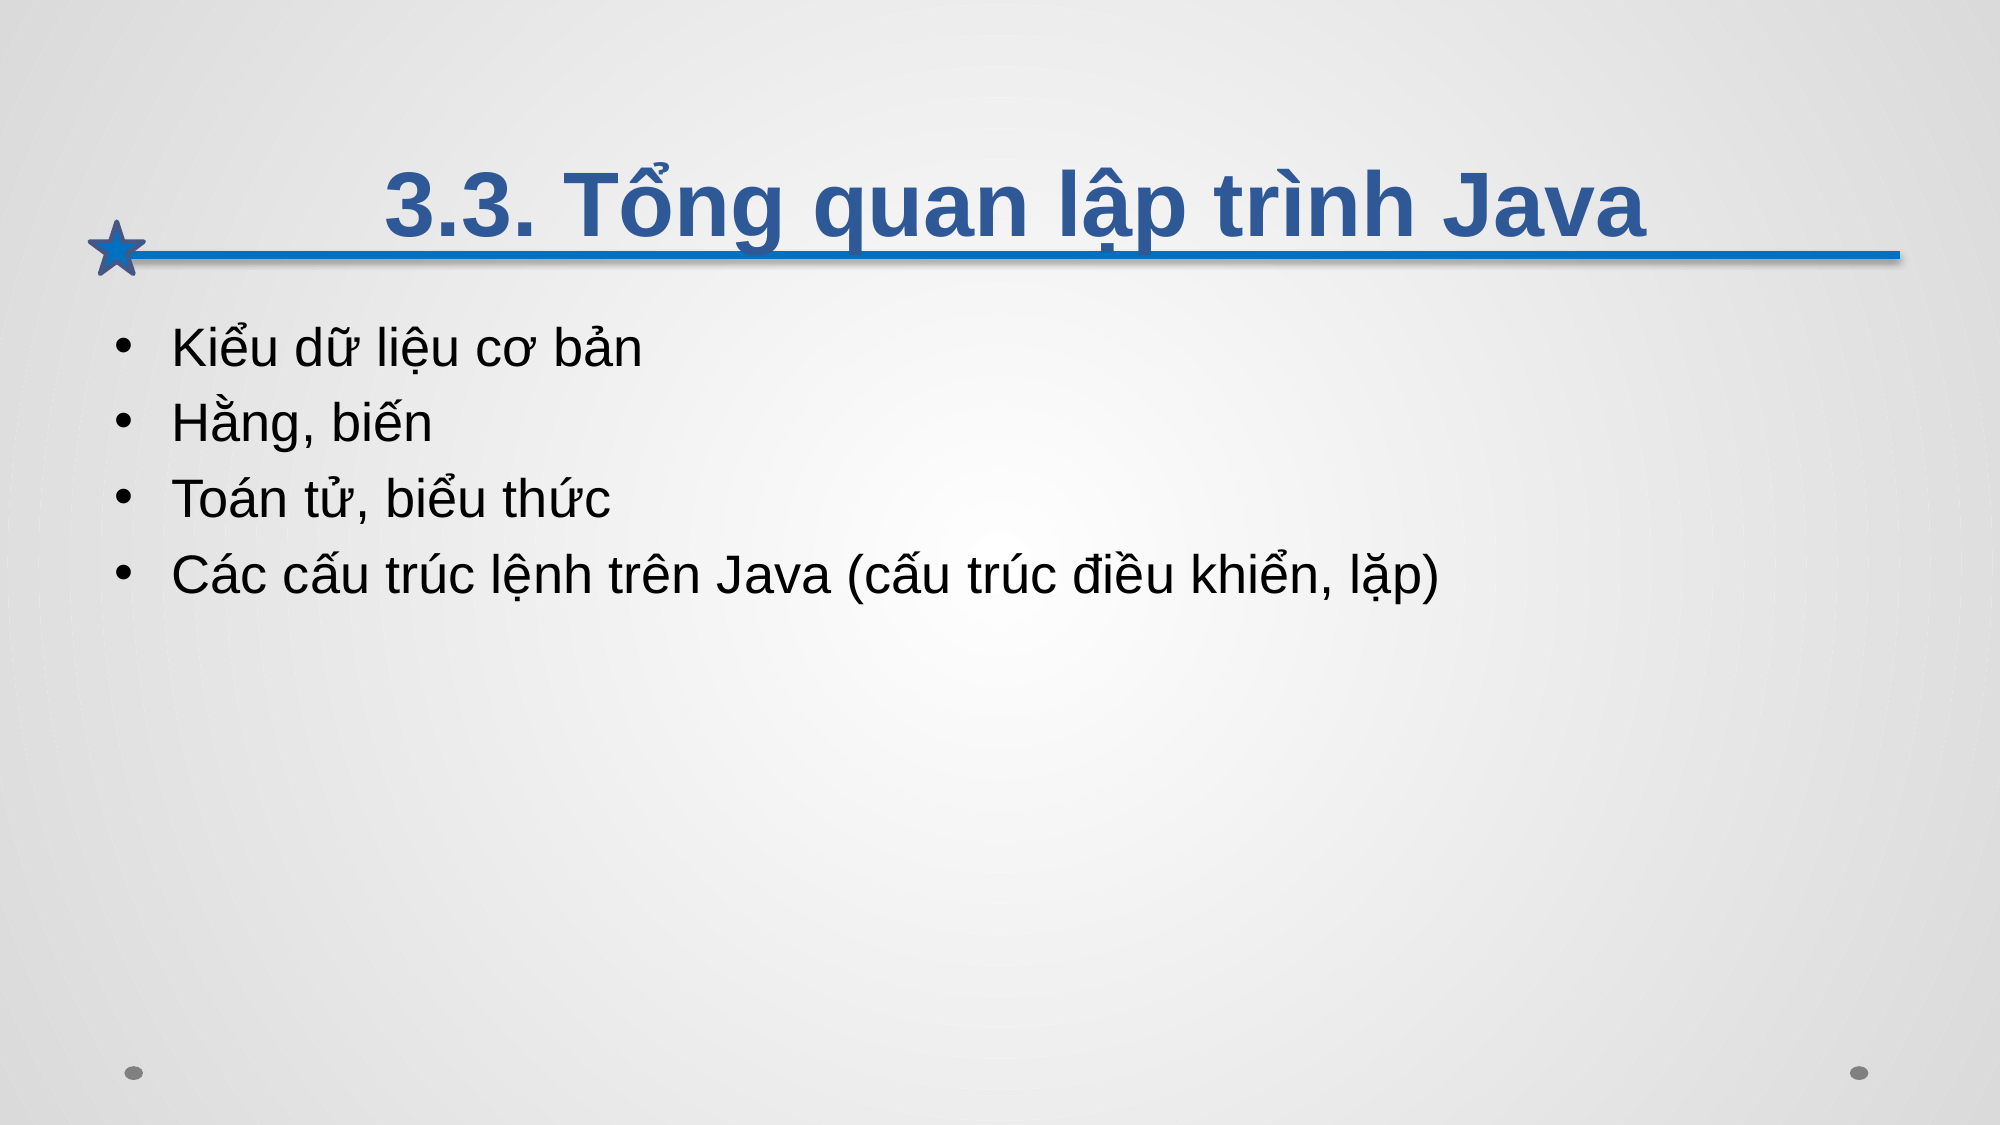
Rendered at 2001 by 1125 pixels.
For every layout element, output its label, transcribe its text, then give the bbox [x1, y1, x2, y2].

list Kiểu dữ liệu cơ bản Hằng, biến Toán tử, biểu thức Các cấu trúc lệnh trên Java (cấu trúc điều khiển, lặp) [99, 304, 1900, 1064]
title 3.3. Tổng quan lập trình Java [161, 28, 1897, 263]
